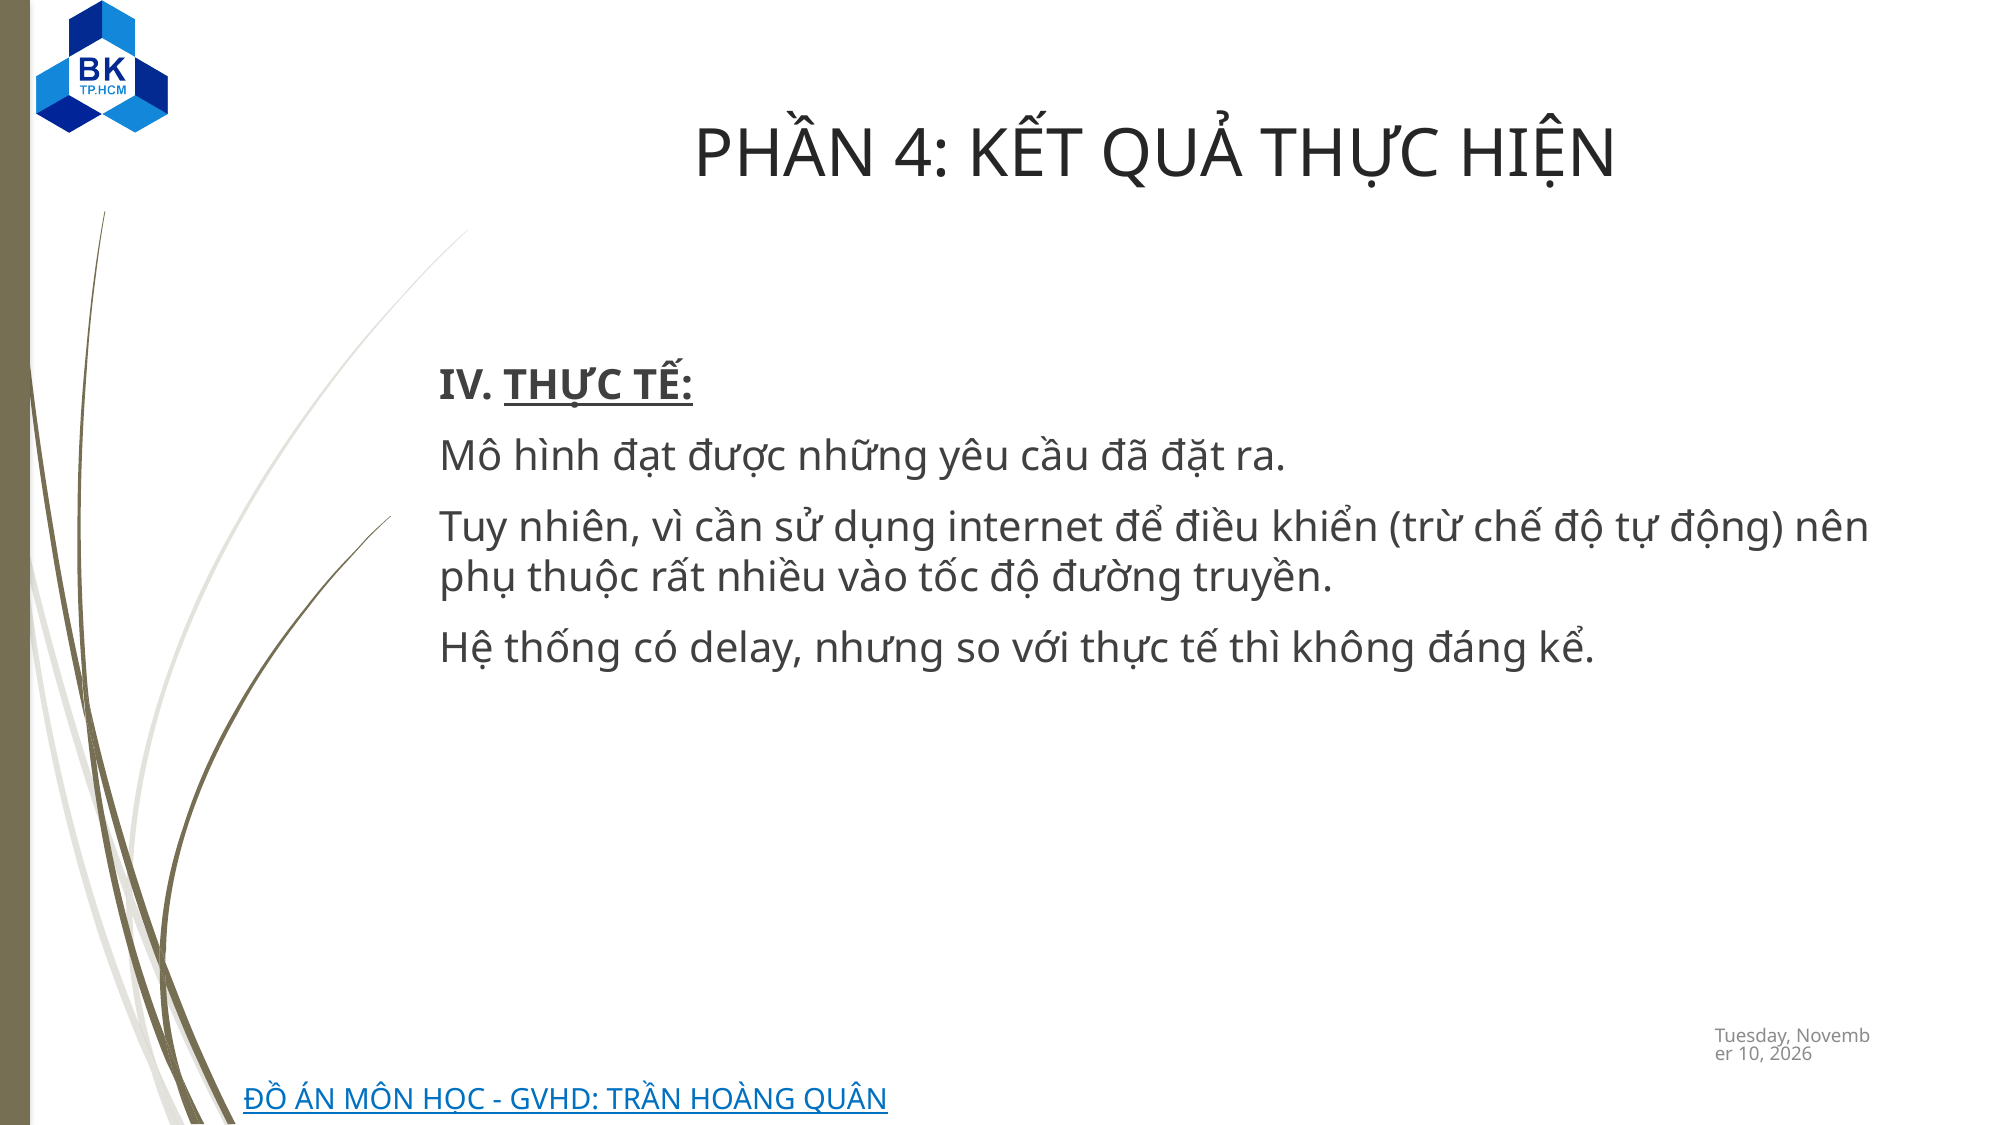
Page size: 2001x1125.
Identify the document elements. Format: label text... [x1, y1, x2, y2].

picture [36, 0, 168, 133]
title PHẦN 4: KẾT QUẢ THỰC HIỆN [425, 102, 1888, 313]
footer ĐỒ ÁN MÔN HỌC - GVHD: TRẦN HOÀNG QUÂN [228, 1073, 1479, 1125]
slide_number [1699, 1005, 1888, 1067]
list IV. THỰC TẾ: Mô hình đạt được những yêu cầu đã đặt ra. Tuy nhiên, vì cần sử dụng internet để điều khiển (trừ chế độ tự động) nên phụ thuộc rất nhiều vào tốc độ đường truyền. Hệ thống có delay, nhưng so với thực tế thì không đáng kể. [424, 350, 1888, 970]
